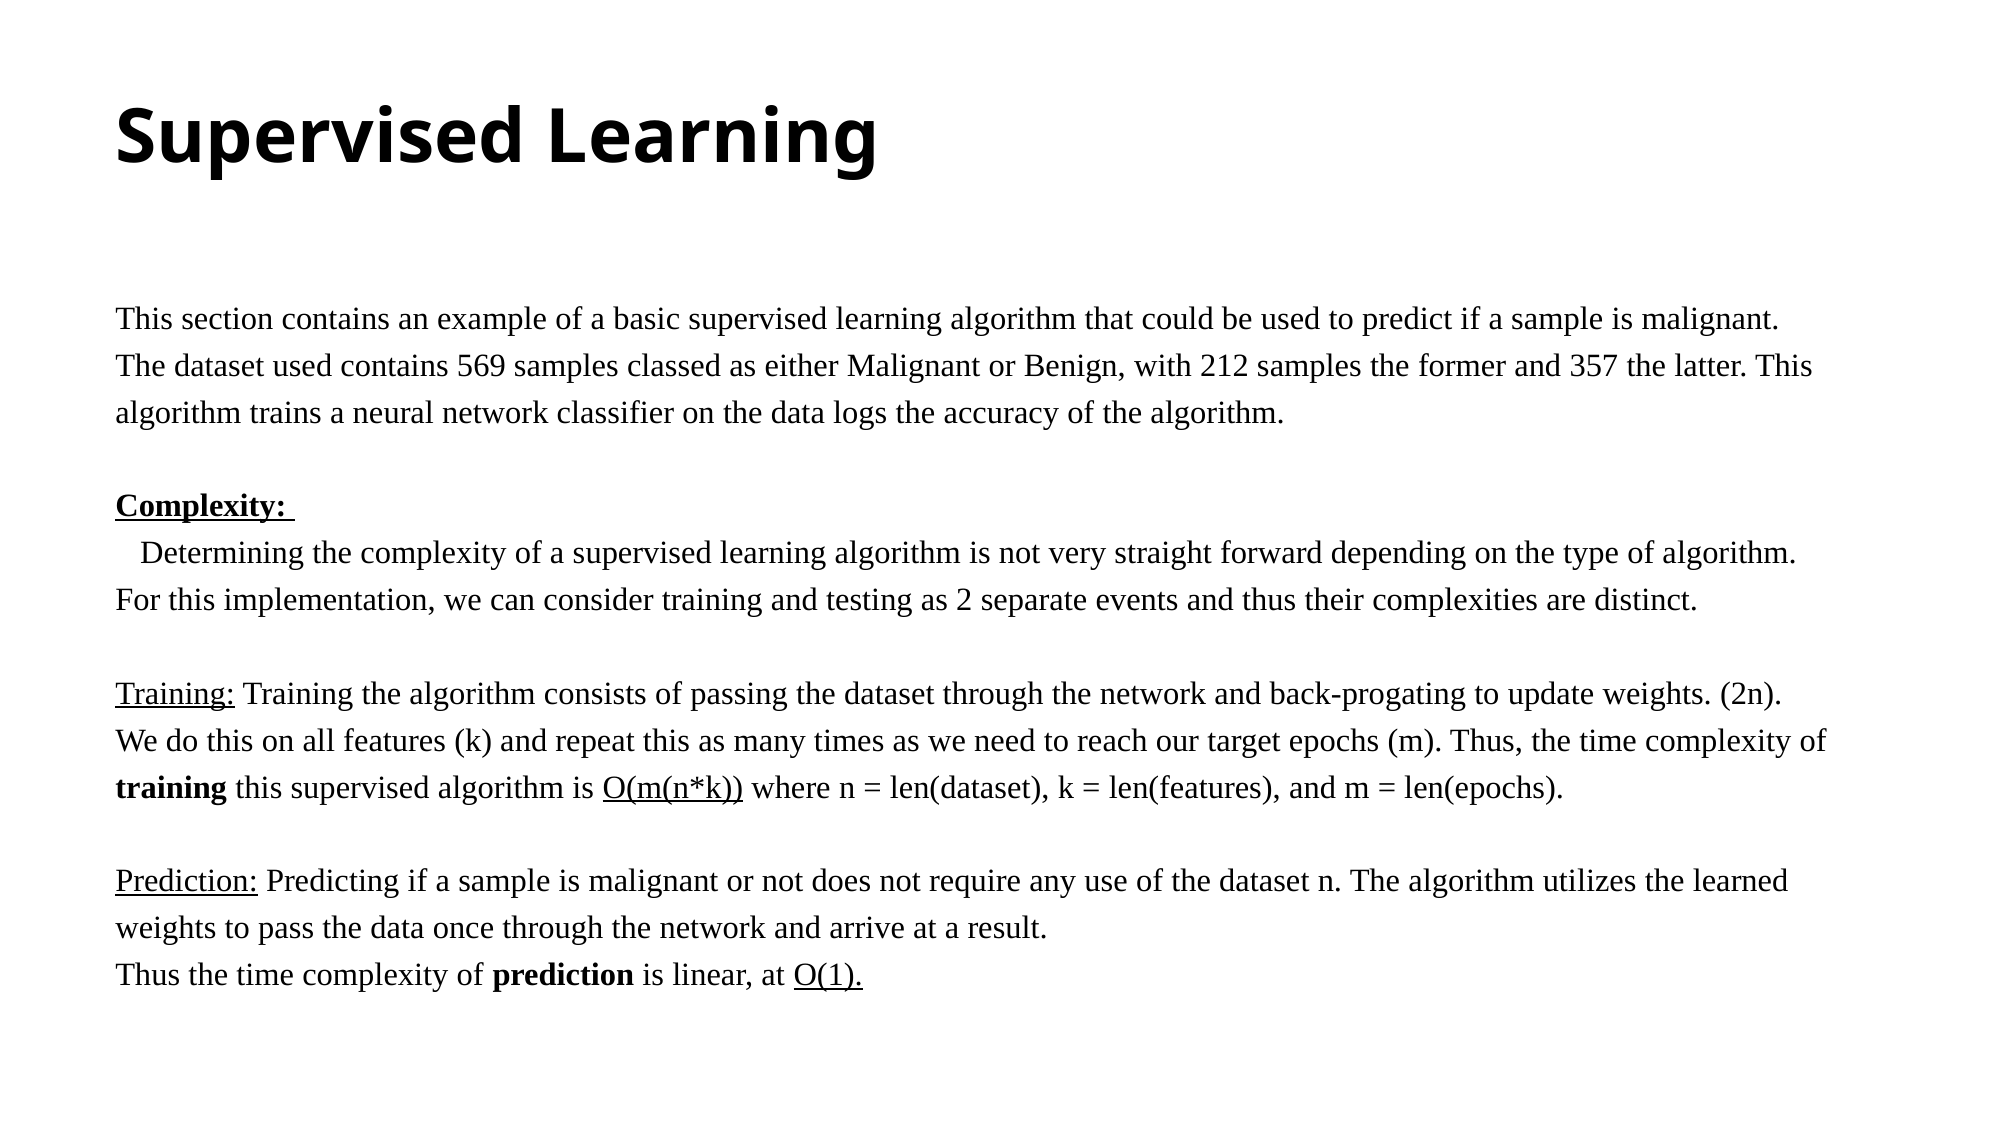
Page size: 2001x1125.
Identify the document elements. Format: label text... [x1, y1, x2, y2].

title Supervised Learning [100, 90, 1849, 276]
list This section contains an example of a basic supervised learning algorithm that could be used to predict if a sample is malignant. The dataset used contains 569 samples classed as either Malignant or Benign, with 212 samples the former and 357 the latter. This algorithm trains a neural network classifier on the data logs the accuracy of the algorithm. Complexity: Determining the complexity of a supervised learning algorithm is not very straight forward depending on the type of algorithm. For this implementation, we can consider training and testing as 2 separate events and thus their complexities are distinct. Training: Training the algorithm consists of passing the dataset through the network and back-progating to update weights. (2n). We do this on all features (k) and repeat this as many times as we need to reach our target epochs (m). Thus, the time complexity of training this supervised algorithm is O(m(n*k)) where n = len(dataset), k = len(features), and m = len(epochs). Prediction: Predicting if a sample is malignant or not does not require any use of the dataset n. The algorithm utilizes the learned weights to pass the data once through the network and arrive at a result. Thus the time complexity of prediction is linear, at O(1). [100, 281, 1849, 1035]
